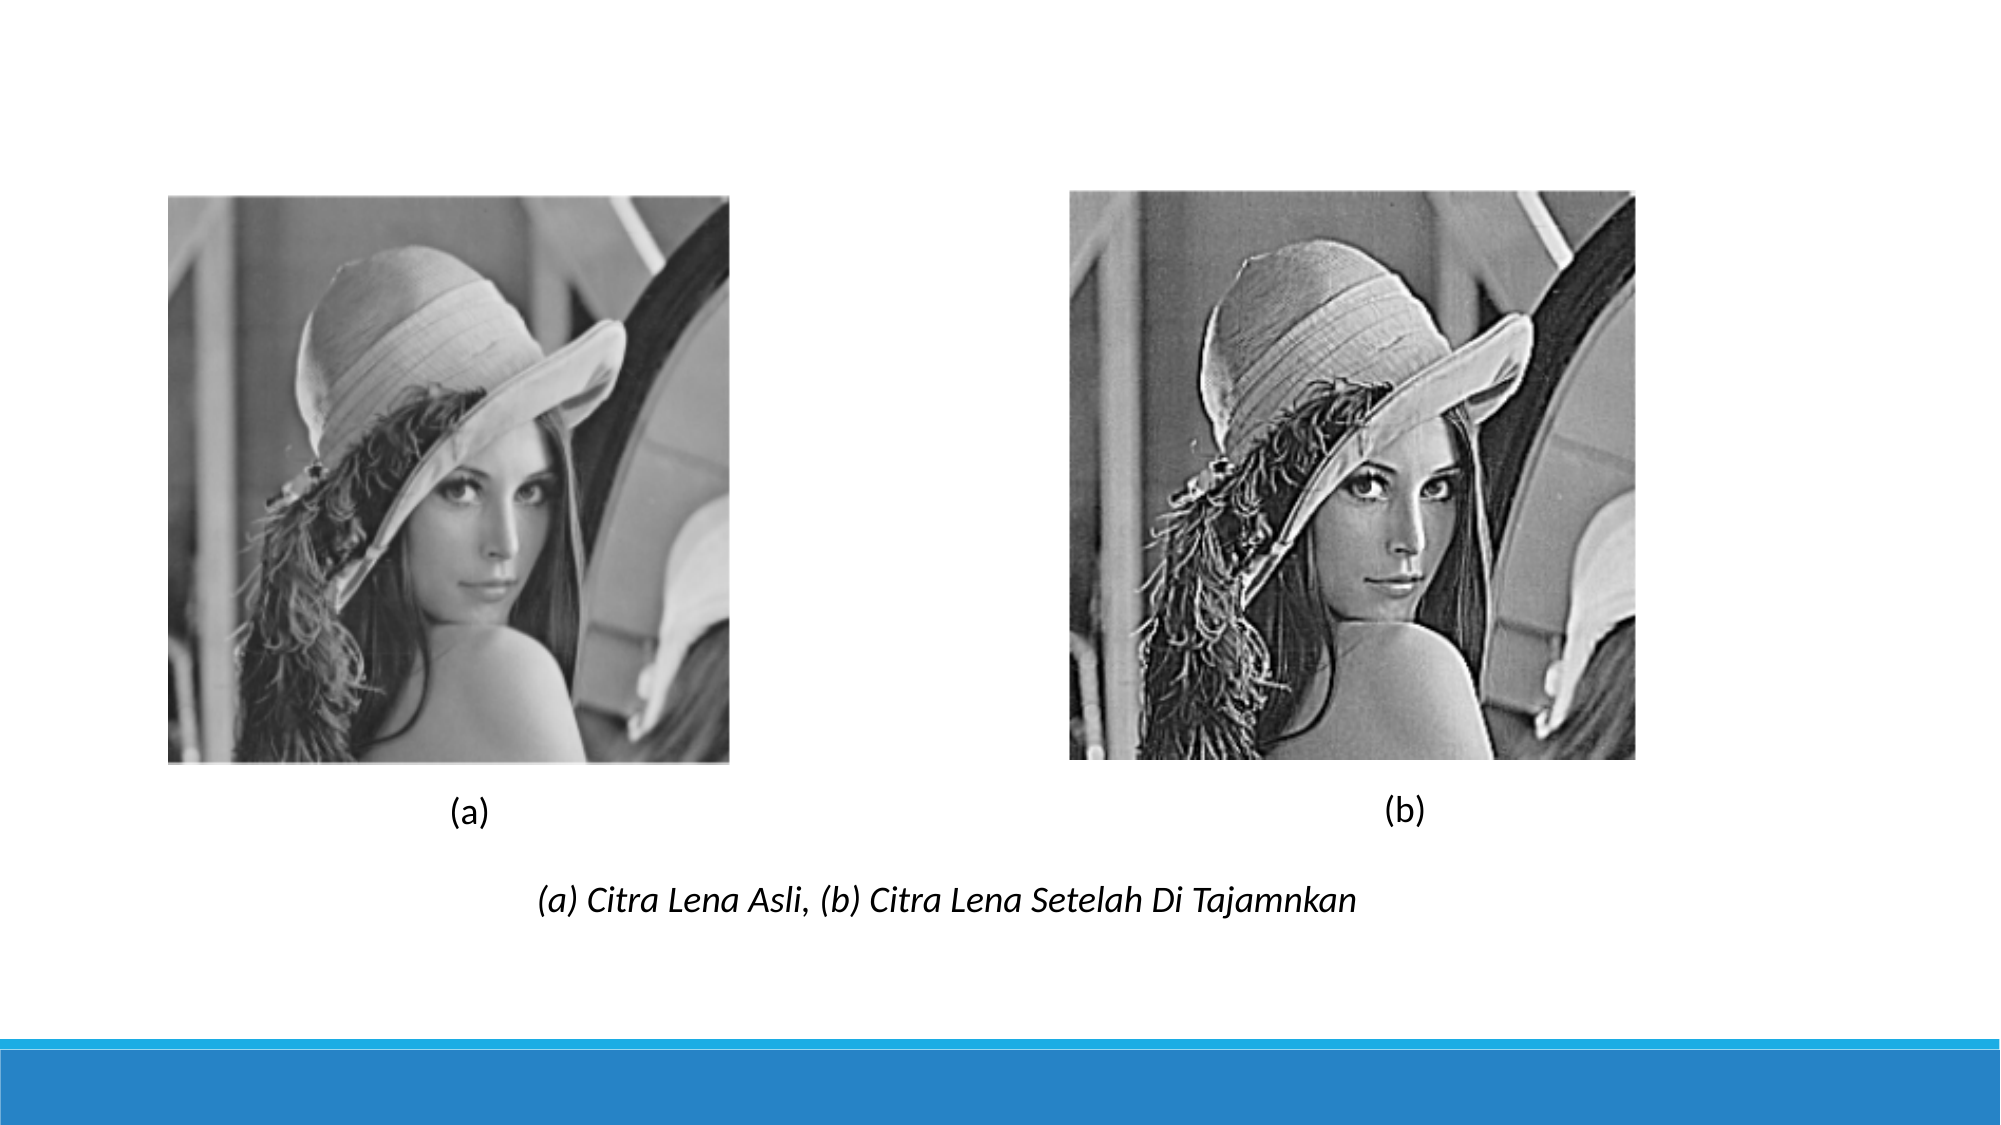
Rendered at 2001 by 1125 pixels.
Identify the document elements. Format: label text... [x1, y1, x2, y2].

text_box (b) [1368, 777, 1441, 837]
picture [168, 194, 733, 765]
text_box (a) Citra Lena Asli, (b) Citra Lena Setelah Di Tajamnkan [521, 868, 1373, 928]
text_box (a) [434, 779, 505, 840]
picture [1068, 189, 1639, 760]
